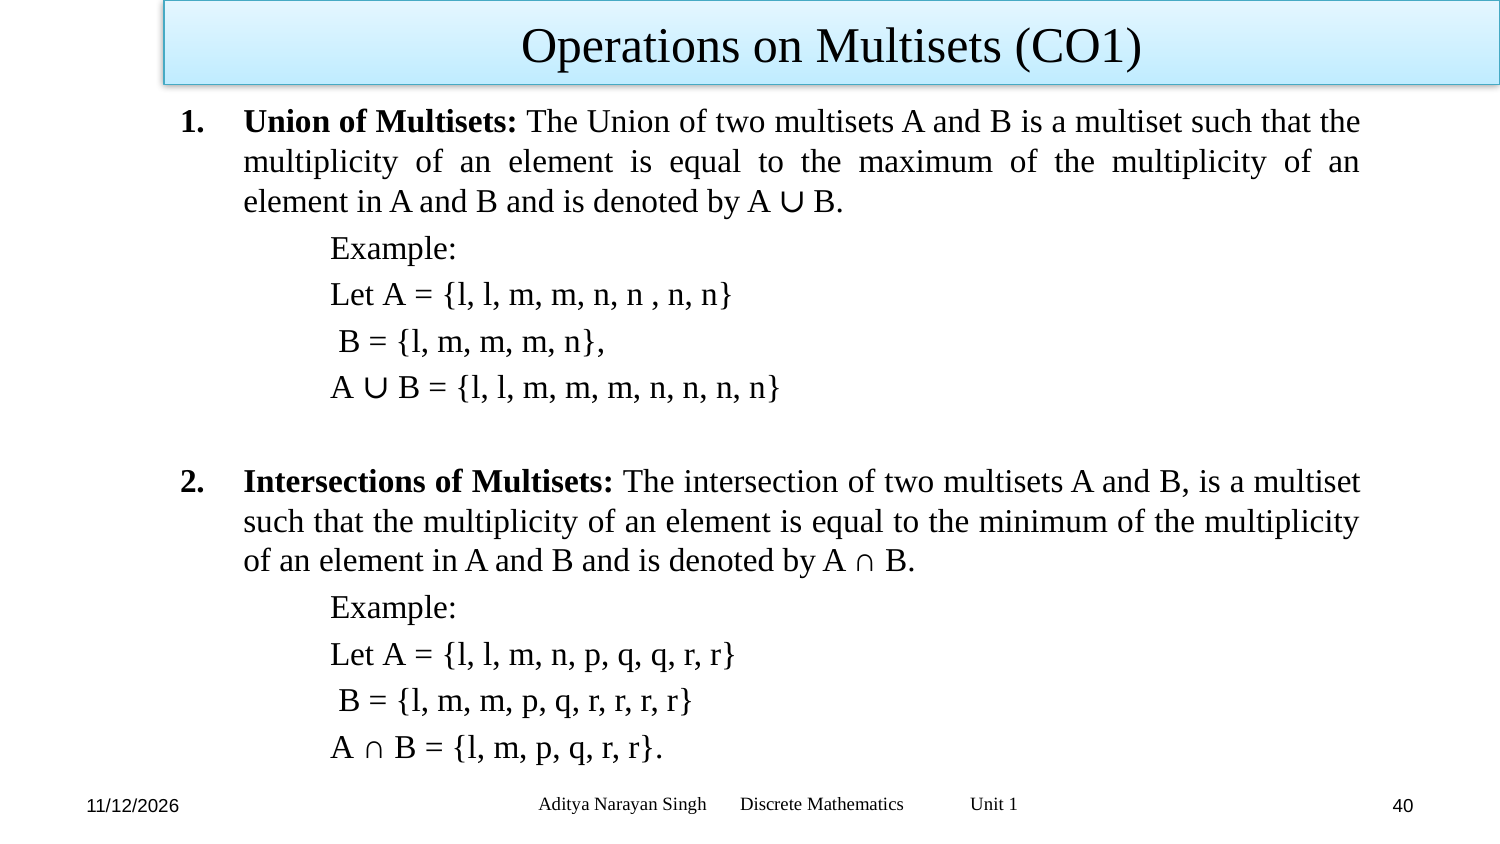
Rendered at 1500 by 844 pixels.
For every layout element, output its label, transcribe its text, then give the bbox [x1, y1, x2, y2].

footer Aditya Narayan Singh Discrete Mathematics Unit 1 [468, 780, 1088, 825]
slide_number 40 [1074, 782, 1425, 827]
text_box Operations on Multisets (CO1) [163, 0, 1500, 85]
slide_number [75, 782, 425, 827]
list Union of Multisets: The Union of two multisets A and B is a multiset such that the multiplicity of an element is equal to the maximum of the multiplicity of an element in A and B and is denoted by A ∪ B. Example: Let A = {l, l, m, m, n, n , n, n} B = {l, m, m, m, n}, A ∪ B = {l, l, m, m, m, n, n, n, n} Intersections of Multisets: The intersection of two multisets A and B, is a multiset such that the multiplicity of an element is equal to the minimum of the multiplicity of an element in A and B and is denoted by A ∩ B. Example: Let A = {l, l, m, n, p, q, q, r, r} B = {l, m, m, p, q, r, r, r, r} A ∩ B = {l, m, p, q, r, r}. [168, 93, 1374, 785]
